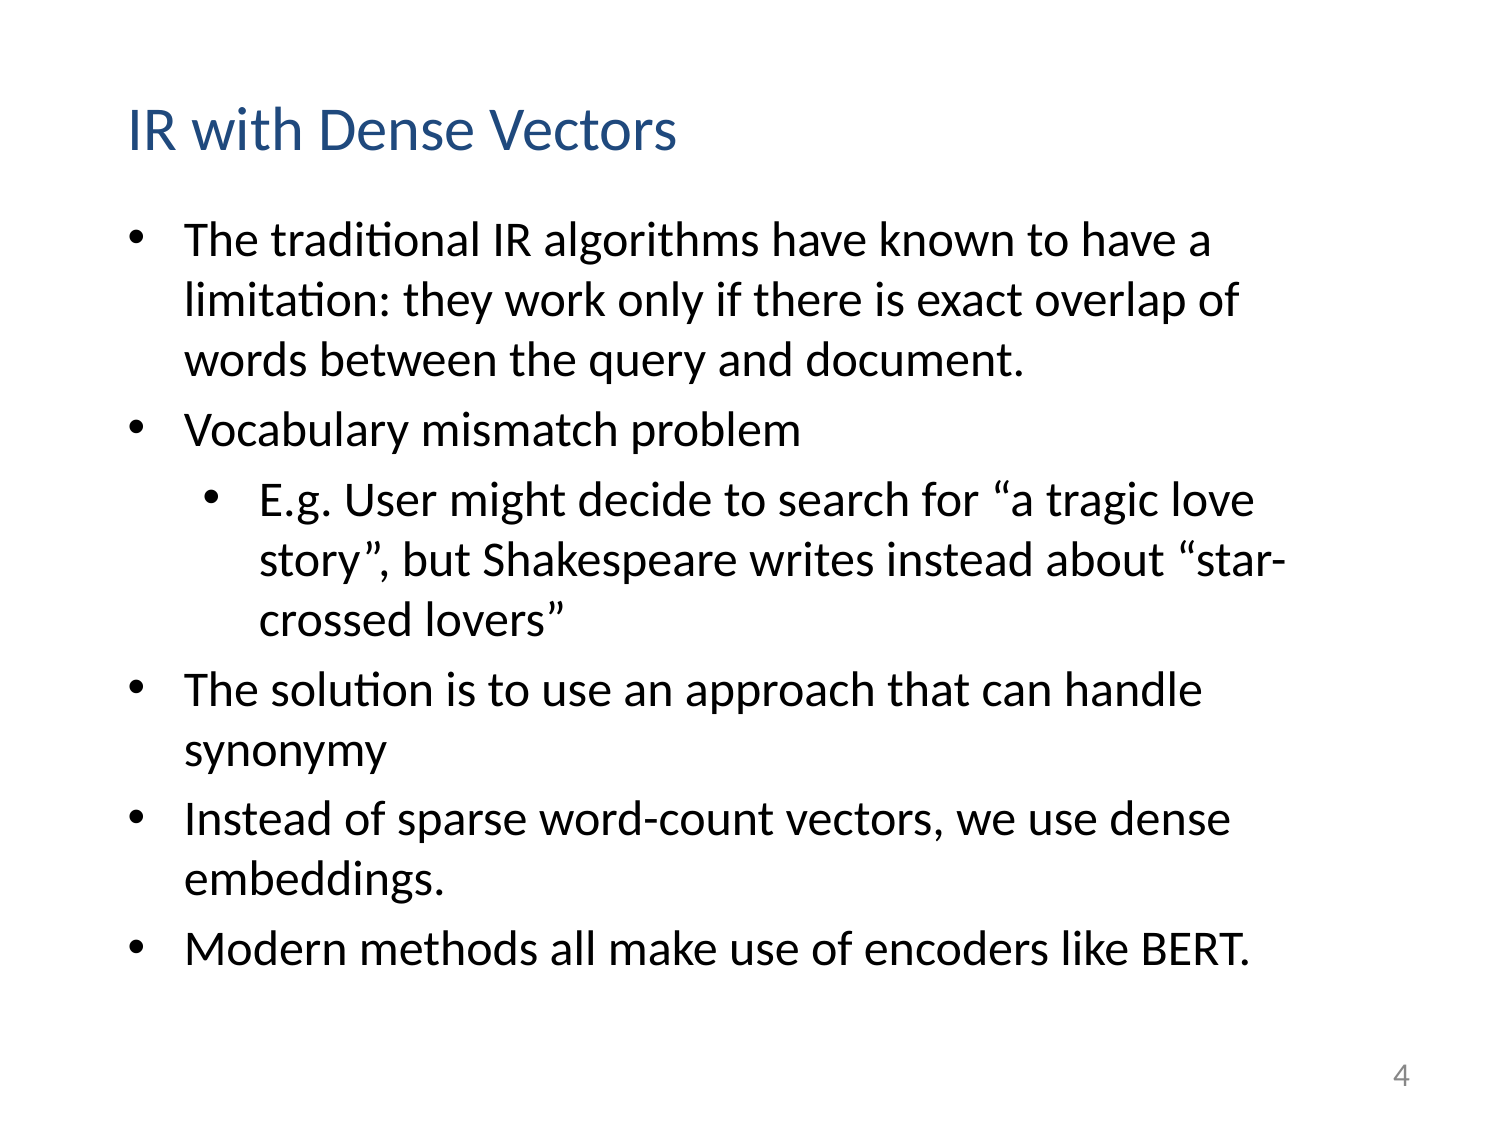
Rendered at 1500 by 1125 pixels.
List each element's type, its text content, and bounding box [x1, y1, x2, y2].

title IR with Dense Vectors [112, 34, 1272, 198]
slide_number ‹#› [1074, 1042, 1425, 1103]
subtitle The traditional IR algorithms have known to have a limitation: they work only if there is exact overlap of words between the query and document. Vocabulary mismatch problem E.g. User might decide to search for “a tragic love story”, but Shakespeare writes instead about “star-crossed lovers” The solution is to use an approach that can handle synonymy Instead of sparse word-count vectors, we use dense embeddings. Modern methods all make use of encoders like BERT. [112, 198, 1377, 1046]
